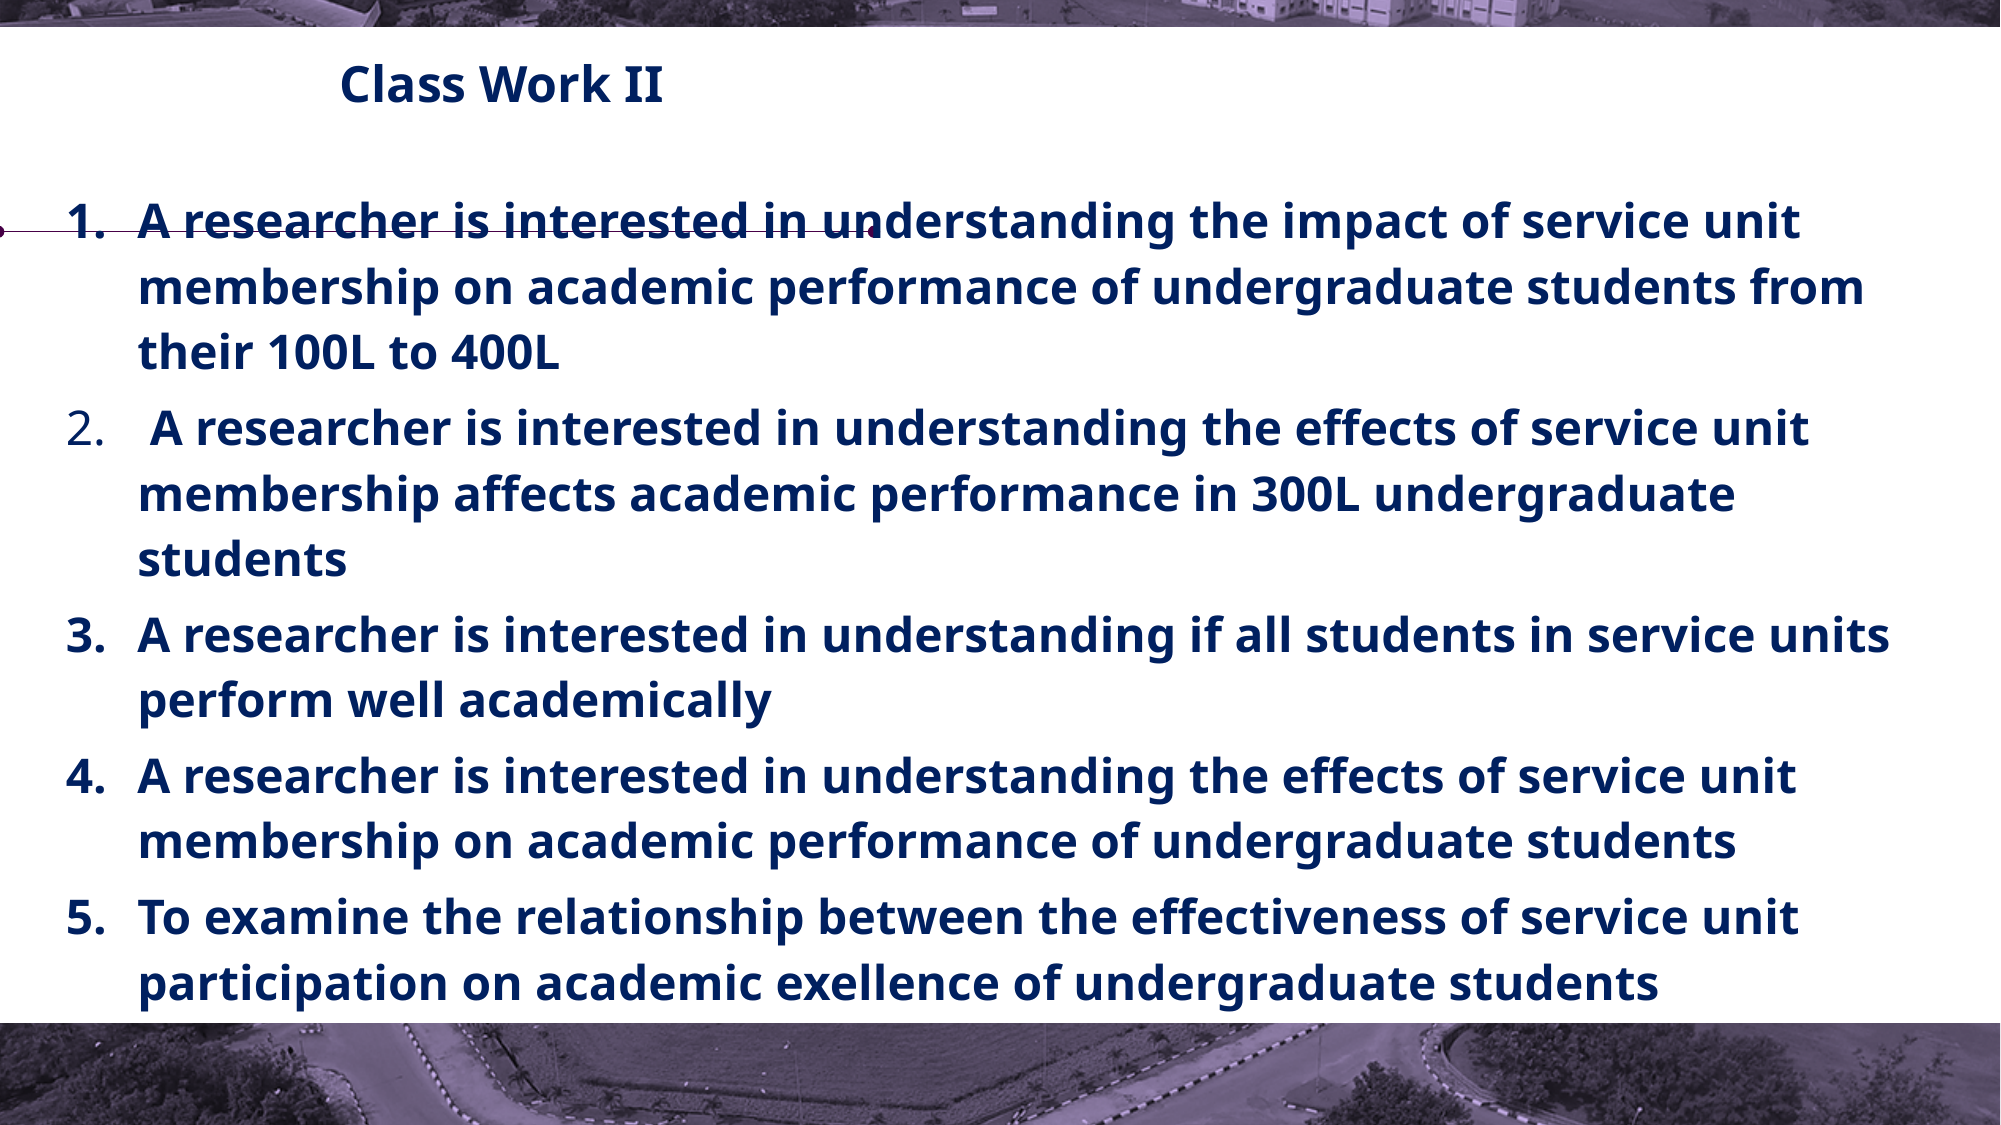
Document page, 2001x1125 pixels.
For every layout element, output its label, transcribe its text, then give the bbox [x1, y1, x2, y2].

title Class Work II [324, 45, 1675, 121]
list A researcher is interested in understanding the impact of service unit membership on academic performance of undergraduate students from their 100L to 400L A researcher is interested in understanding the effects of service unit membership affects academic performance in 300L undergraduate students A researcher is interested in understanding if all students in service units perform well academically A researcher is interested in understanding the effects of service unit membership on academic performance of undergraduate students To examine the relationship between the effectiveness of service unit participation on academic exellence of undergraduate students [50, 174, 1967, 1024]
